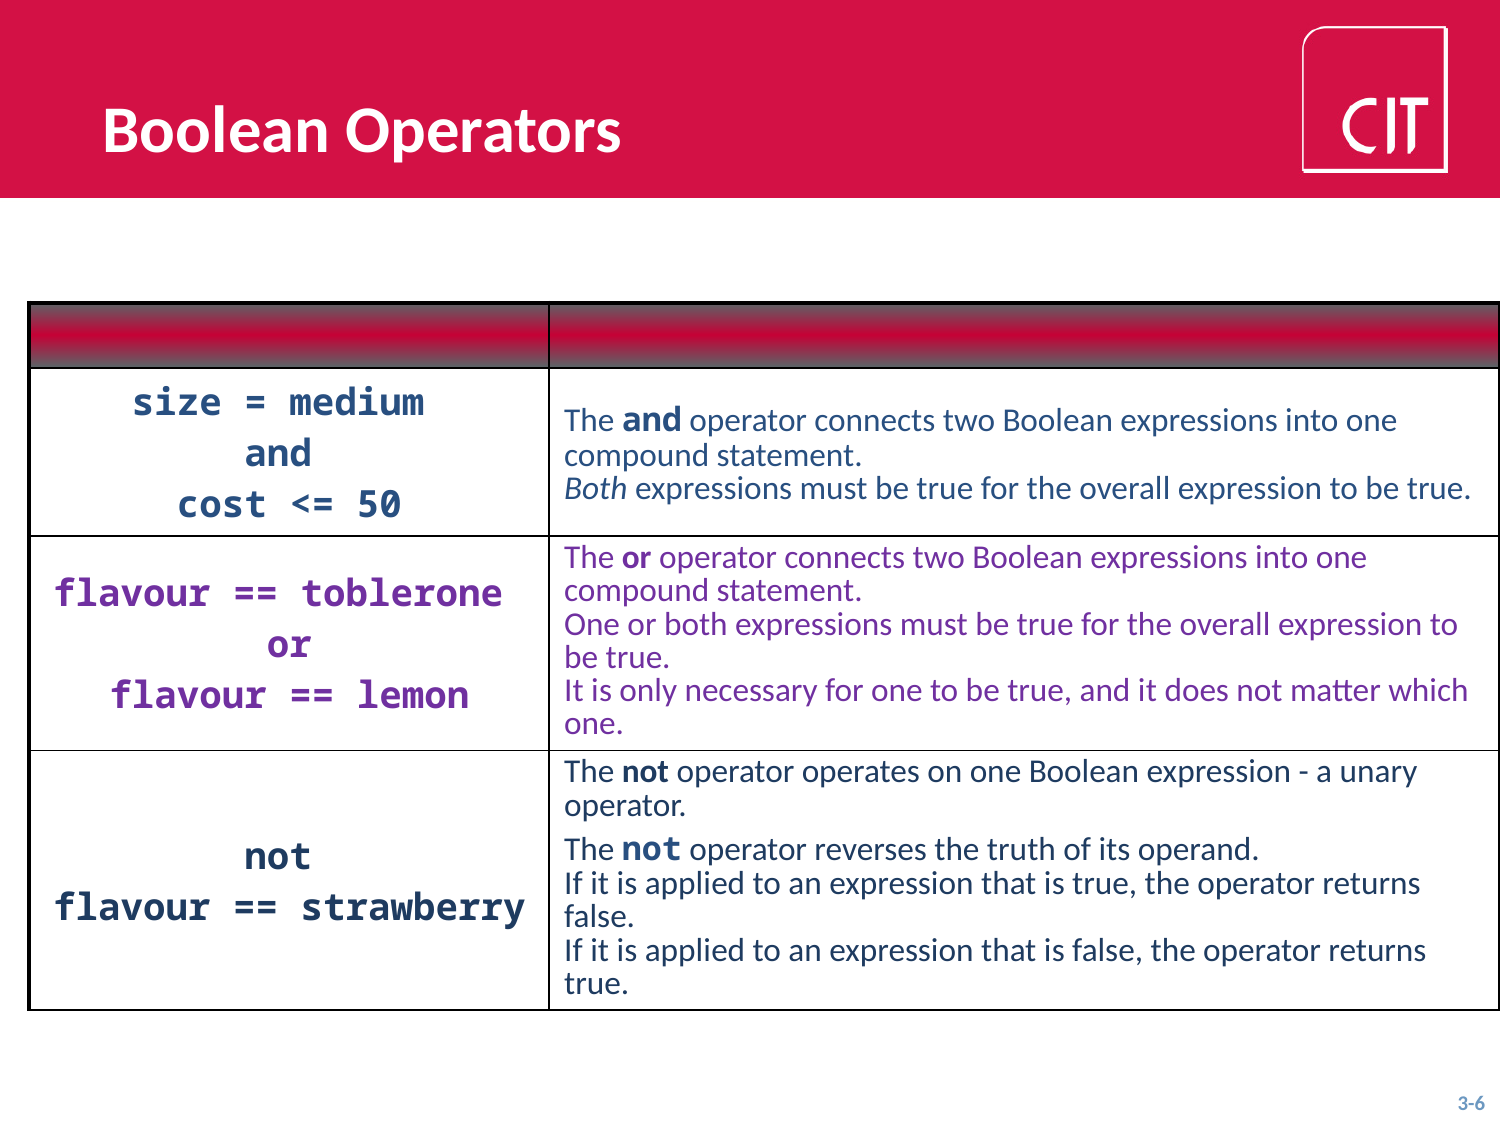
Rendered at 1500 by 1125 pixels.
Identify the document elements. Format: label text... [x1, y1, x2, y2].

table_cell The or operator connects two Boolean expressions into one compound statement. One or both expressions must be true for the overall expression to be true. It is only necessary for one to be true, and it does not matter which one. [550, 537, 1498, 750]
table_header [31, 305, 548, 367]
table_header [550, 305, 1498, 367]
title Boolean Operators [87, 49, 1500, 213]
slide_number 3-6 [1410, 1076, 1500, 1123]
table_cell size = medium and cost <= 50 [31, 369, 548, 535]
table_cell not flavour == strawberry [31, 751, 548, 1009]
table_cell flavour == toblerone or flavour == lemon [31, 537, 548, 750]
picture [0, 0, 1500, 1125]
table_cell The and operator connects two Boolean expressions into one compound statement. Both expressions must be true for the overall expression to be true. [550, 369, 1498, 535]
table_cell The not operator operates on one Boolean expression - a unary operator. The not operator reverses the truth of its operand. If it is applied to an expression that is true, the operator returns false. If it is applied to an expression that is false, the operator returns true. [550, 751, 1498, 1009]
